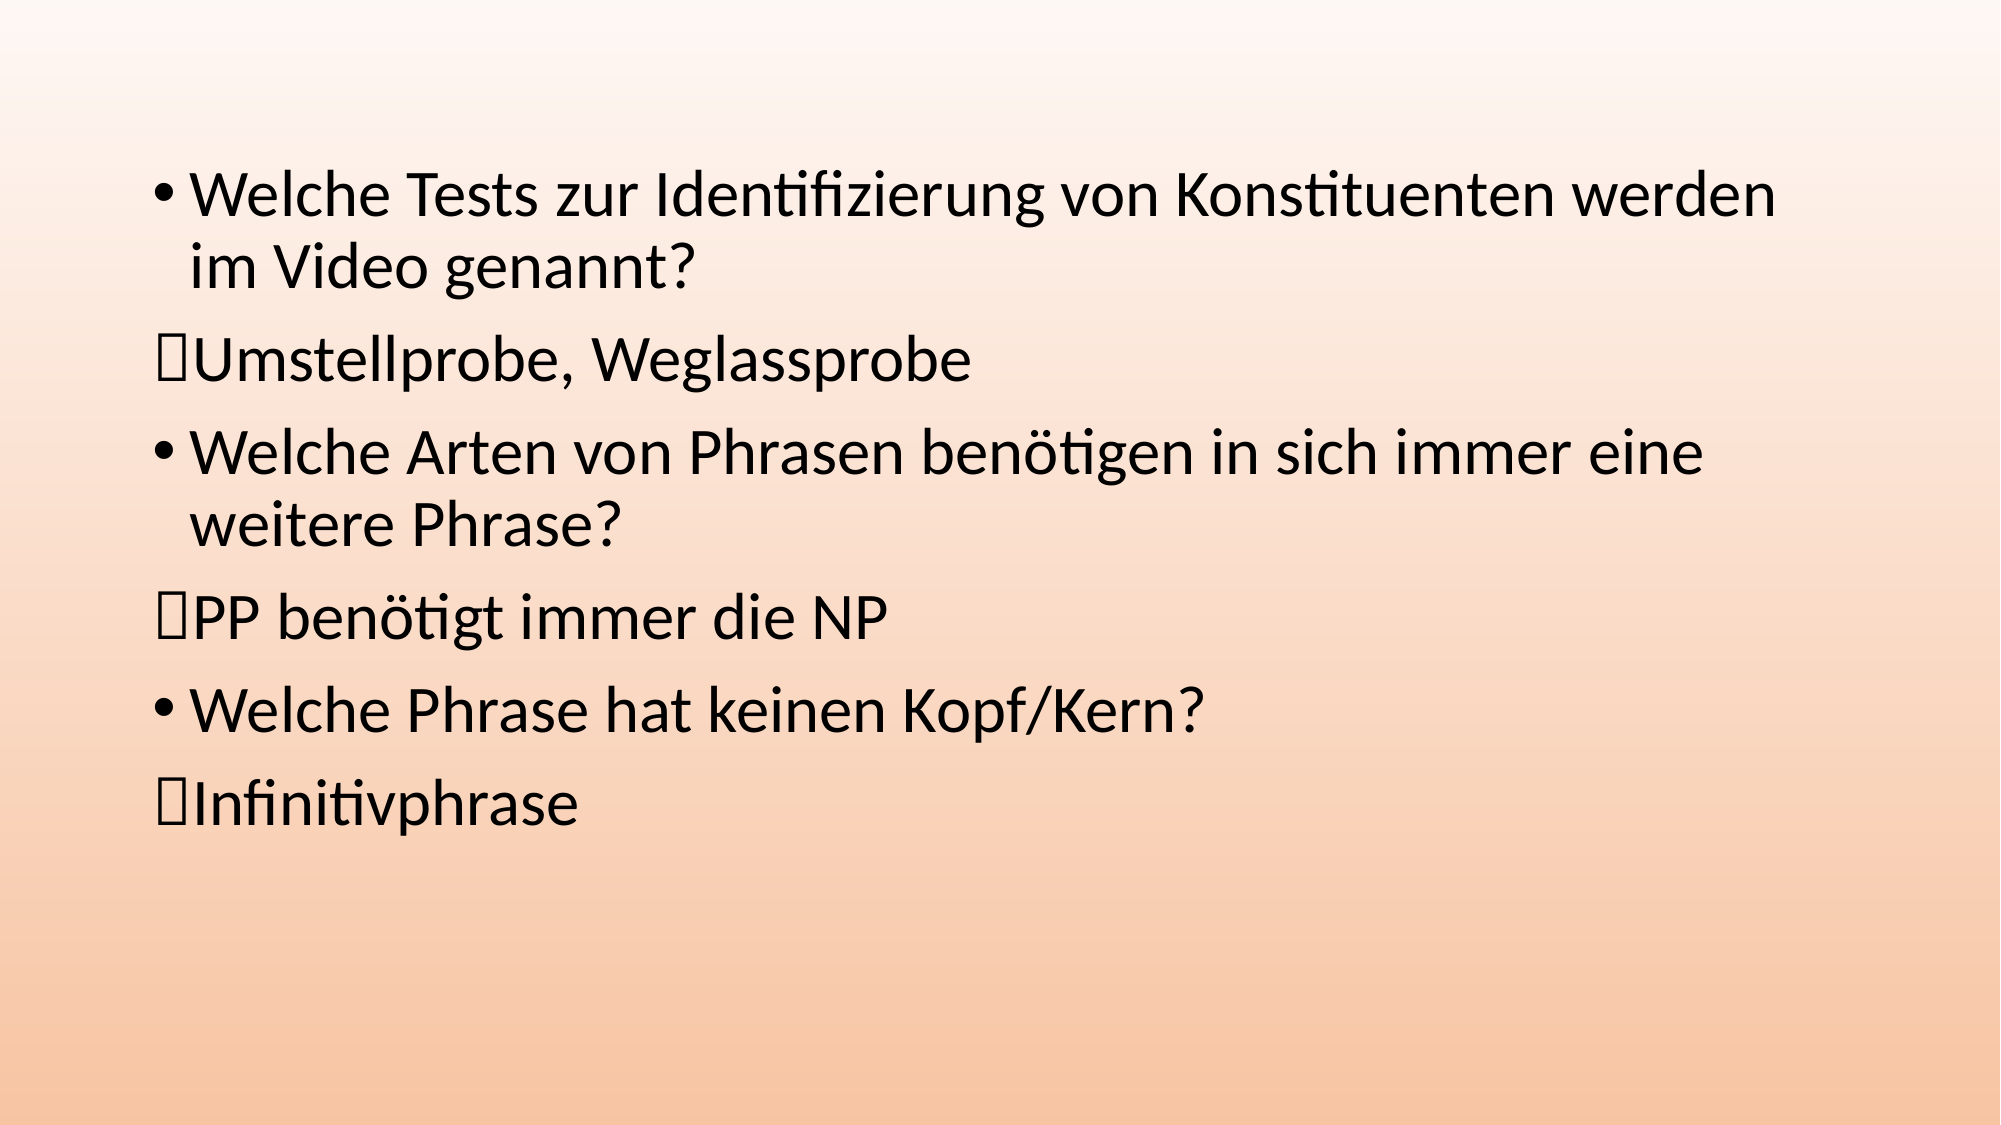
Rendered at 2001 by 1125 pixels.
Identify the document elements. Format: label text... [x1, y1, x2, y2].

list Welche Tests zur Identifizierung von Konstituenten werden im Video genannt? Umstellprobe, Weglassprobe Welche Arten von Phrasen benötigen in sich immer eine weitere Phrase? PP benötigt immer die NP Welche Phrase hat keinen Kopf/Kern? Infinitivphrase [137, 151, 1863, 1014]
